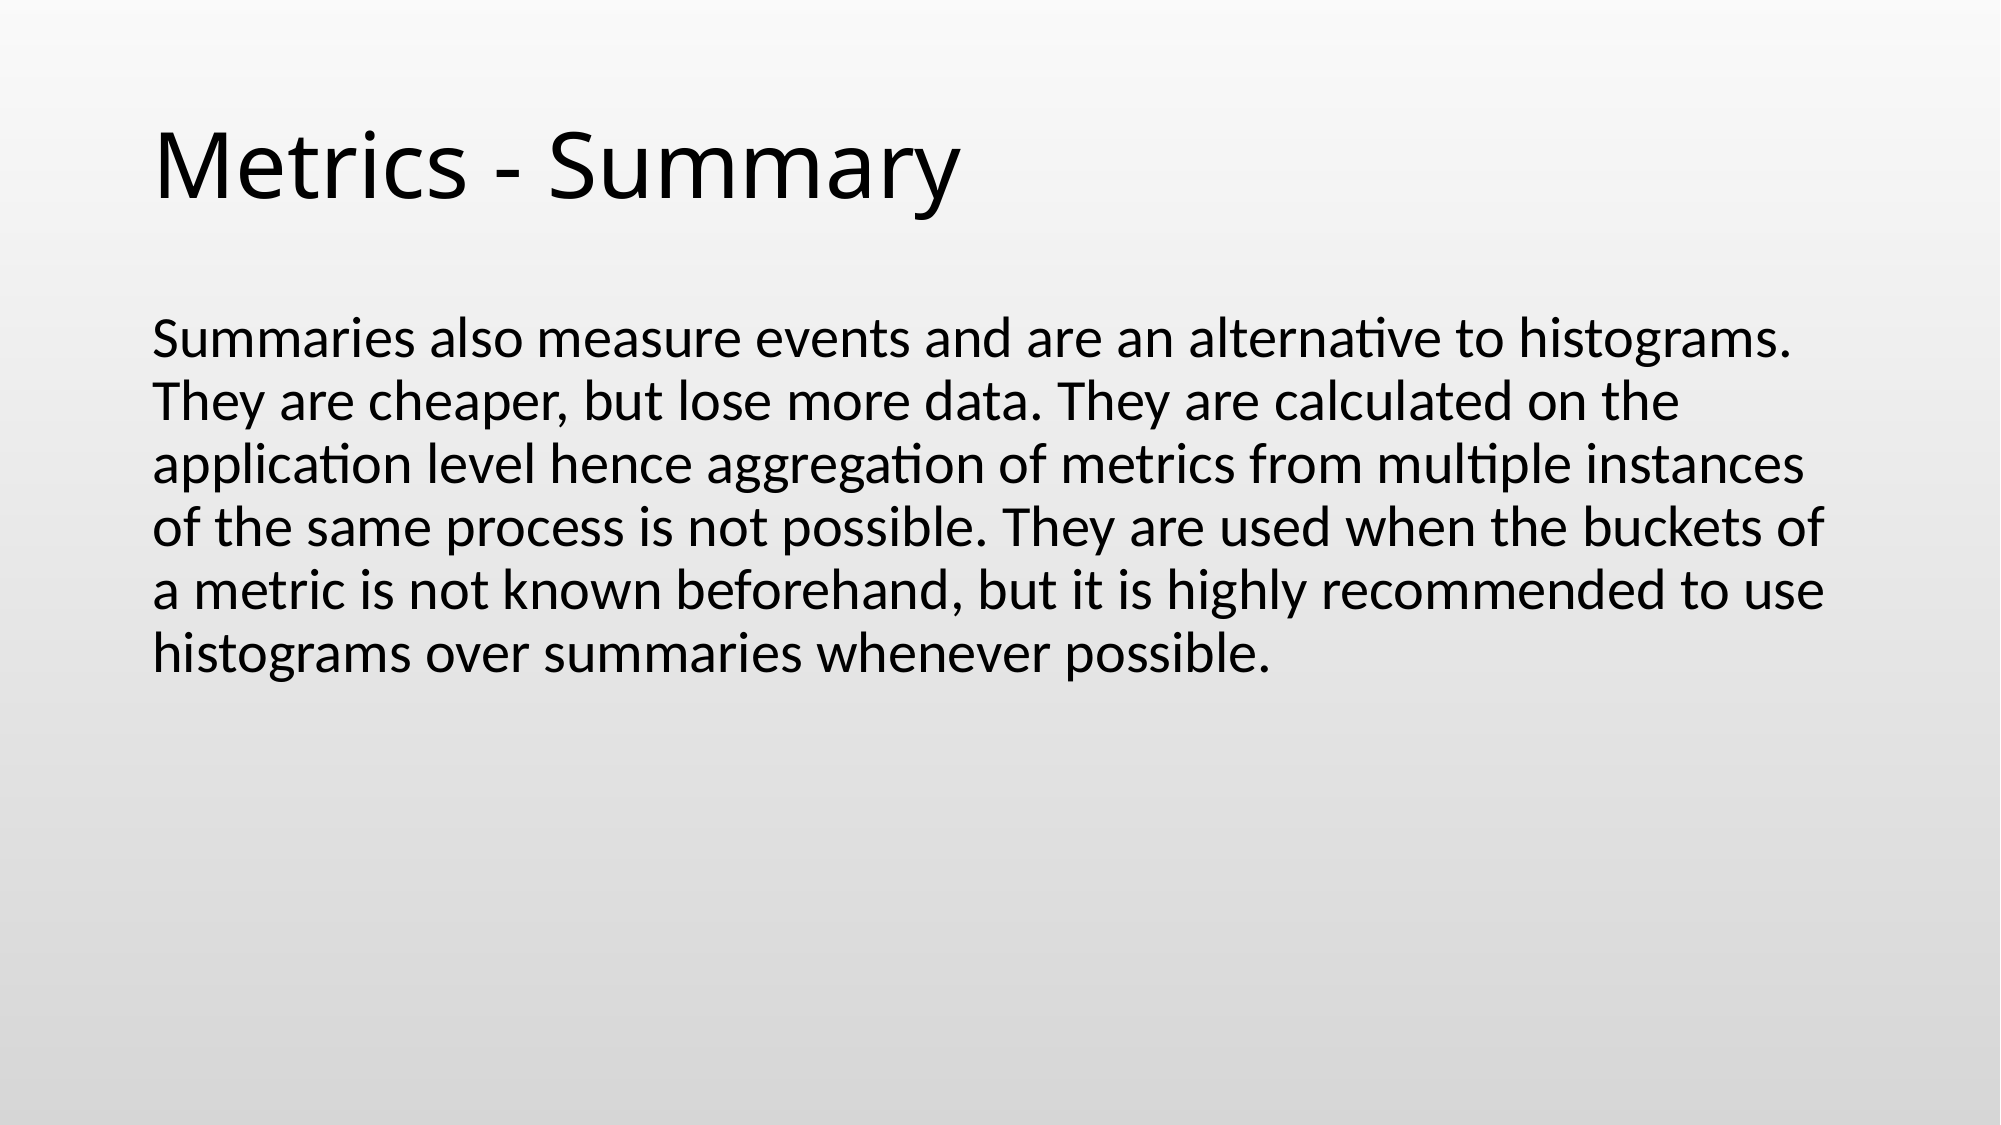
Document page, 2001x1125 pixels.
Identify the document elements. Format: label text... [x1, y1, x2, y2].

list Summaries also measure events and are an alternative to histograms. They are cheaper, but lose more data. They are calculated on the application level hence aggregation of metrics from multiple instances of the same process is not possible. They are used when the buckets of a metric is not known beforehand, but it is highly recommended to use histograms over summaries whenever possible. [137, 299, 1863, 706]
title Metrics - Summary [137, 59, 1863, 278]
